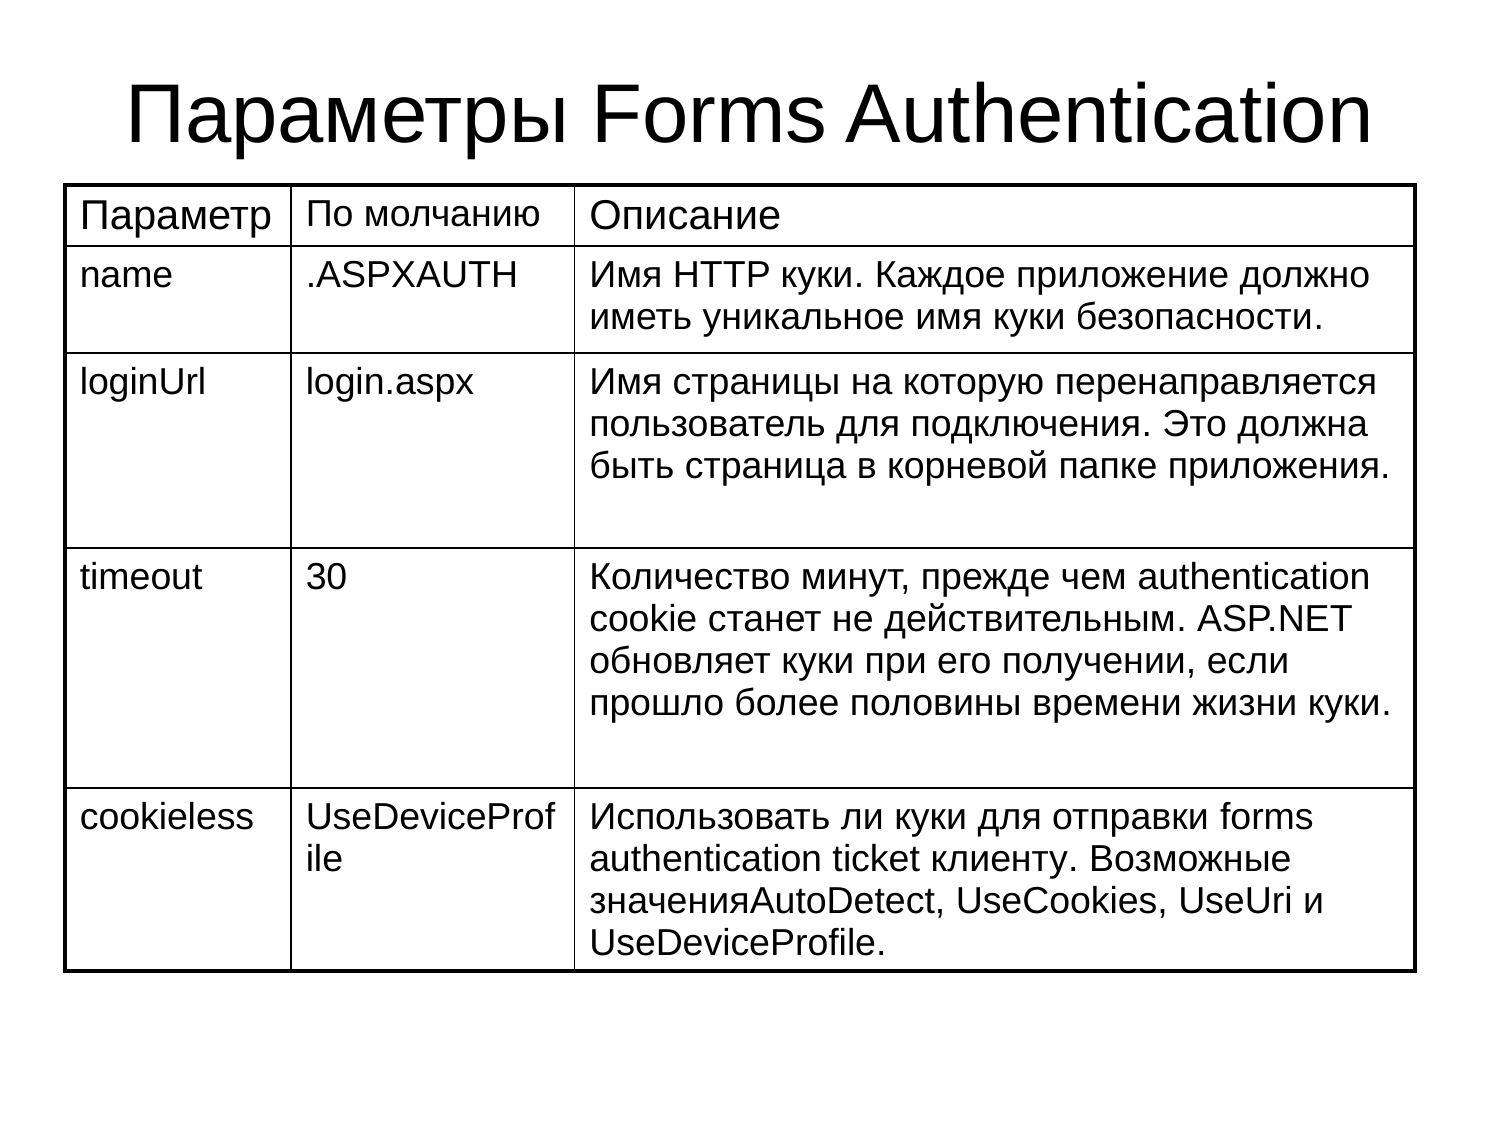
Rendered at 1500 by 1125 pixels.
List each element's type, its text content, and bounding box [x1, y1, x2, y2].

table_cell Использовать ли куки для отправки forms authentication ticket клиенту. Возможные значенияAutoDetect, UseCookies, UseUri и UseDeviceProfile. [575, 789, 1413, 969]
table_cell login.aspx [292, 354, 574, 547]
table_cell cookieless [67, 789, 290, 969]
table_cell .ASPXAUTH [292, 247, 574, 352]
table_cell Количество минут, прежде чем authentication cookie станет не действительным. ASP.NET обновляет куки при его получении, если прошло более половины времени жизни куки. [575, 549, 1413, 787]
table_cell timeout [67, 549, 290, 787]
table_cell name [67, 247, 290, 352]
table_header Параметр [67, 187, 290, 245]
table_cell loginUrl [67, 354, 290, 547]
table_cell 30 [292, 549, 574, 787]
table_cell Имя страницы на которую перенаправляется пользователь для подключения. Это должна быть страница в корневой папке приложения. [575, 354, 1413, 547]
table_cell Имя HTTP куки. Каждое приложение должно иметь уникальное имя куки безопасности. [575, 247, 1413, 352]
table_header По молчанию [292, 187, 574, 245]
title Параметры Forms Authentication [74, 44, 1426, 173]
table_header Описание [575, 187, 1413, 245]
table_cell UseDeviceProfile [292, 789, 574, 969]
